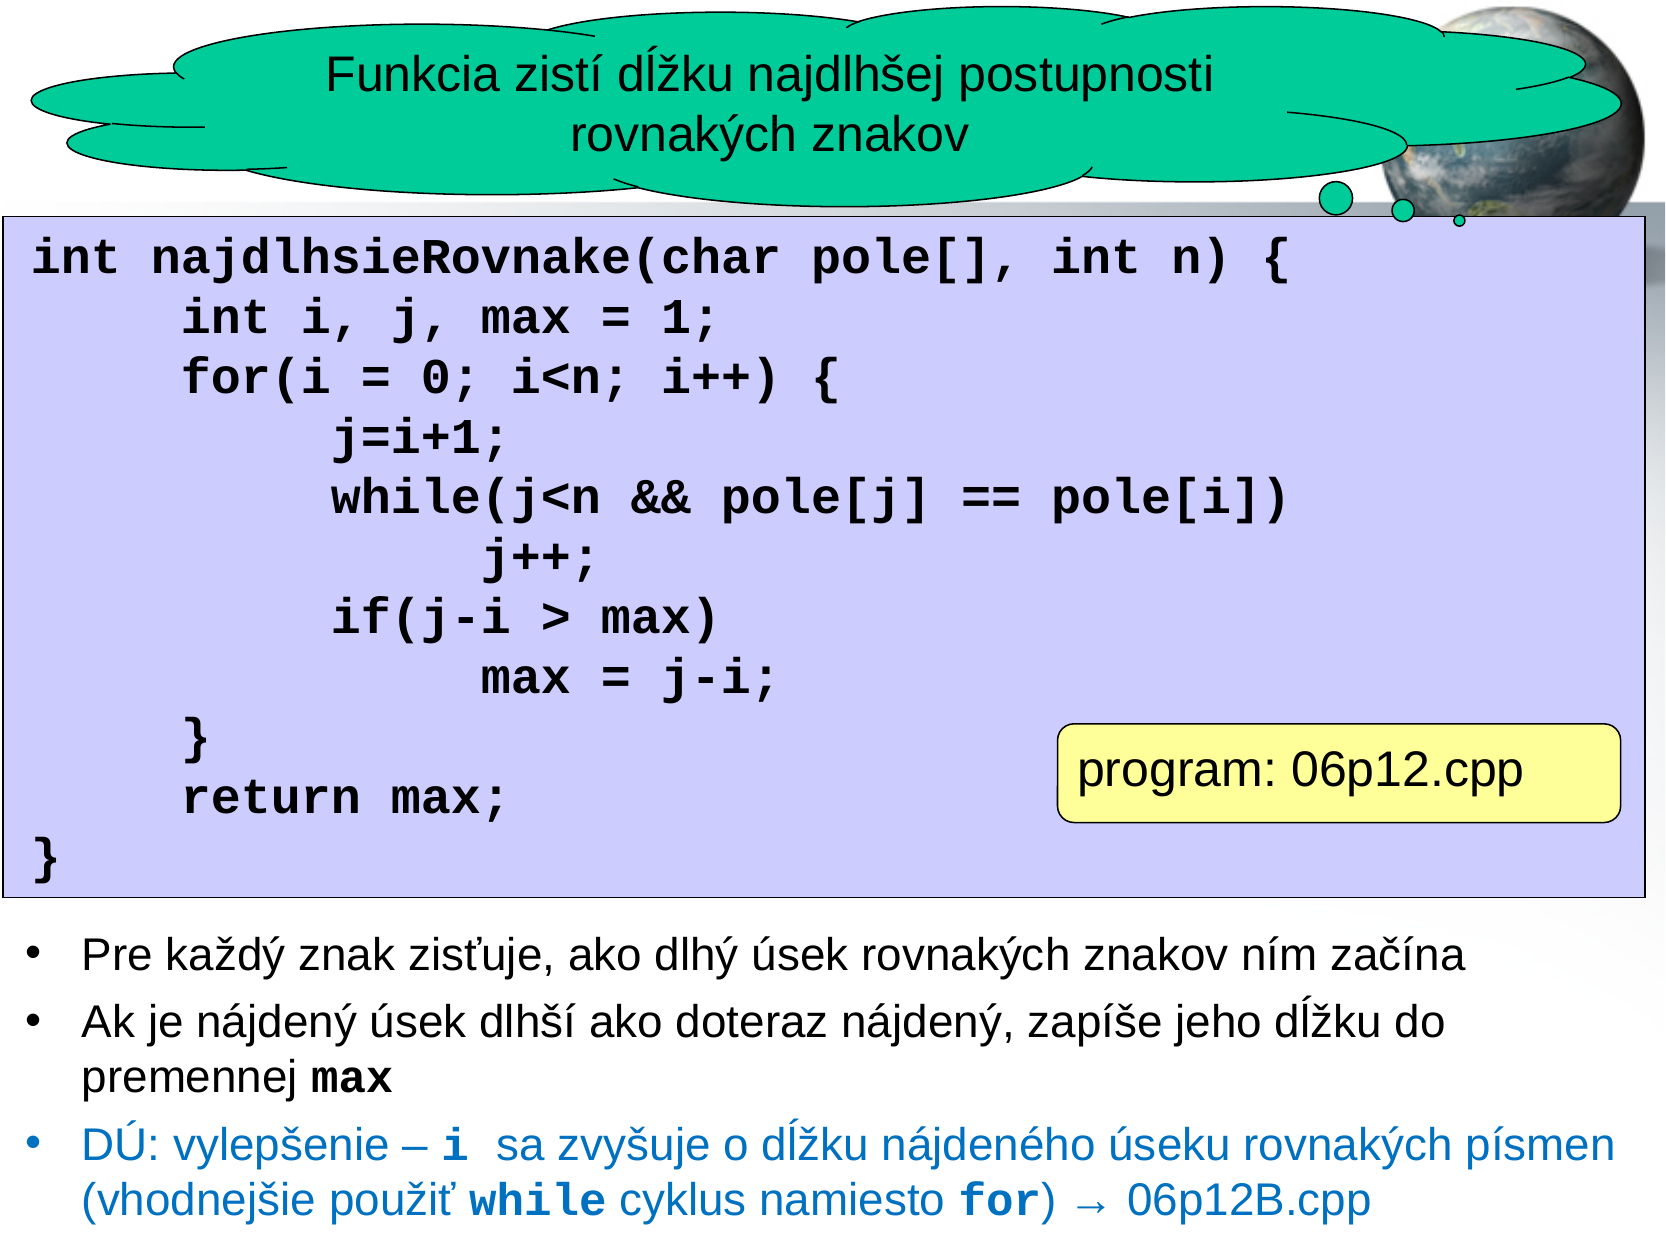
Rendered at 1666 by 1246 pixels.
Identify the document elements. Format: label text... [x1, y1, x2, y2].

text_box program: 06p12.cpp [1057, 723, 1621, 823]
text_box [2, 216, 1645, 898]
text_box Pre každý znak zisťuje, ako dlhý úsek rovnakých znakov ním začína Ak je nájdený úsek dlhší ako doteraz nájdený, zapíše jeho dĺžku do premennej max DÚ: vylepšenie – i sa zvyšuje o dĺžku nájdeného úseku rovnakých písmen (vhodnejšie použiť while cyklus namiesto for) → 06p12B.cpp [10, 916, 1666, 1232]
text_box int najdlhsieRovnake(char pole[], int n) { int i, j, max = 1; for(i = 0; i<n; i++) { j=i+1; while(j<n && pole[j] == pole[i]) j++; if(j-i > max) max = j-i; } return max; } [16, 215, 1306, 891]
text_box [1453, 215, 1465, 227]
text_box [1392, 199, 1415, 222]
picture [0, 0, 1666, 1246]
text_box Funkcia zistí dĺžku najdlhšej postupnosti rovnakých znakov [31, 6, 1622, 207]
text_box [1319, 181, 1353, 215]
